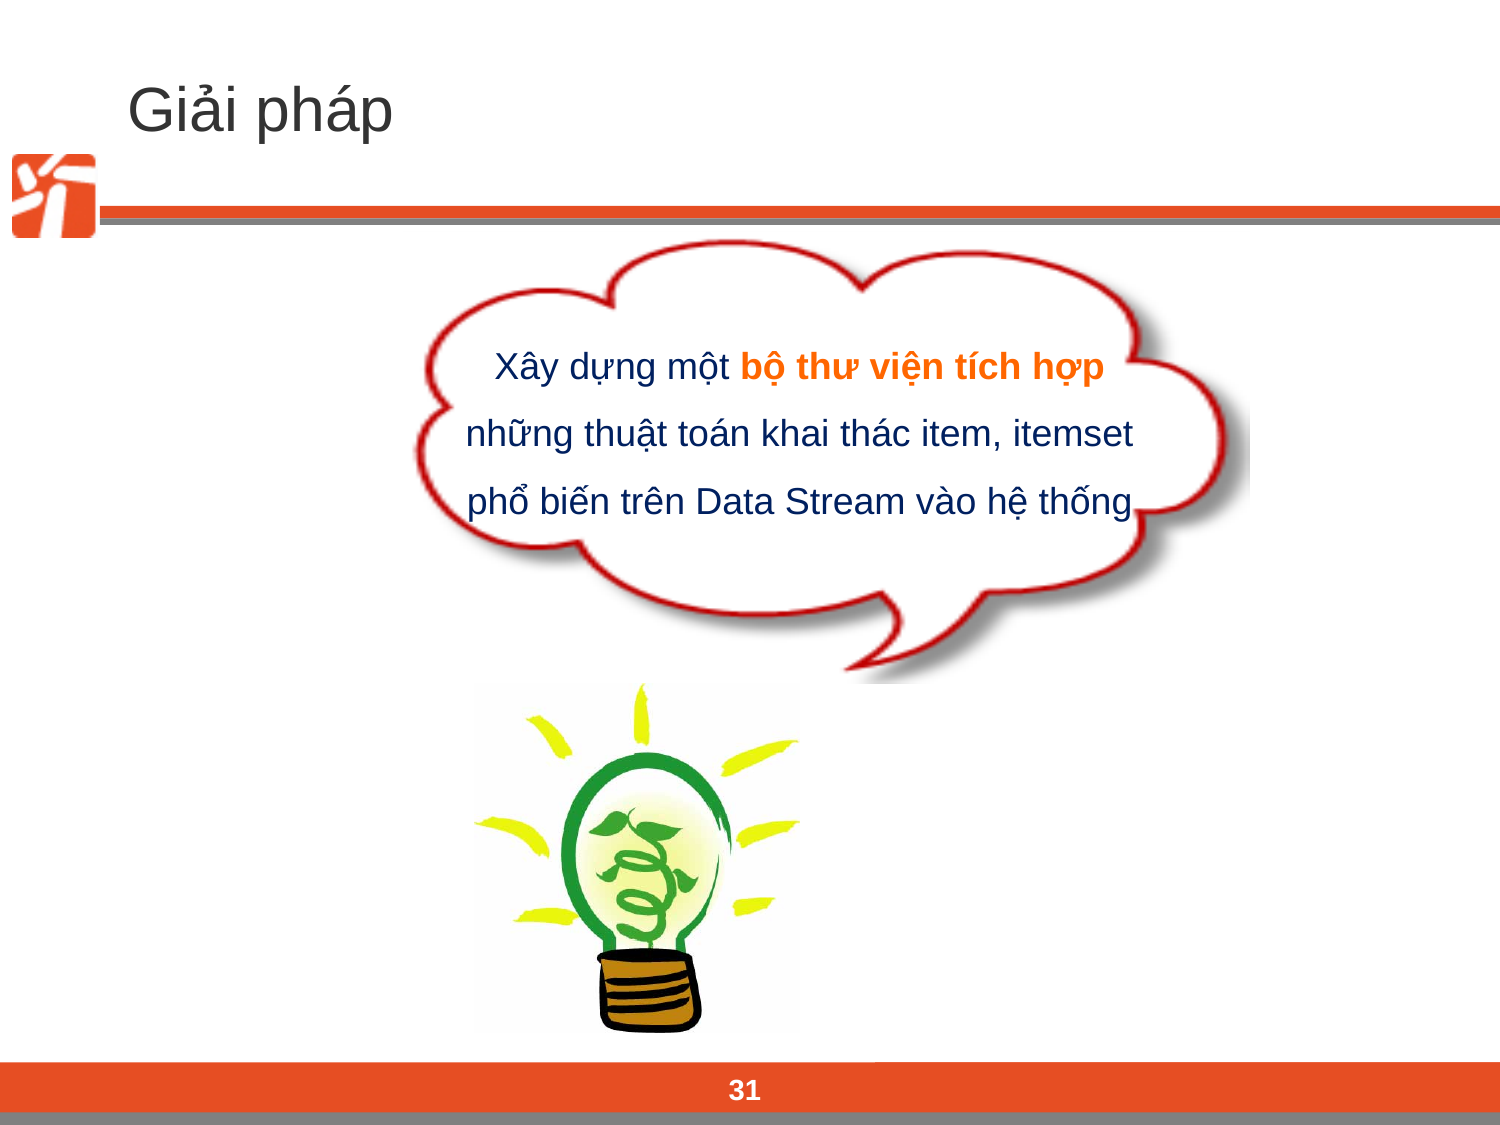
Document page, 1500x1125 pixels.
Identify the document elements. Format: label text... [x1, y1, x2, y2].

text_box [403, 229, 1251, 684]
picture [12, 154, 98, 238]
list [474, 683, 800, 1033]
title Giải pháp [112, 12, 1388, 201]
